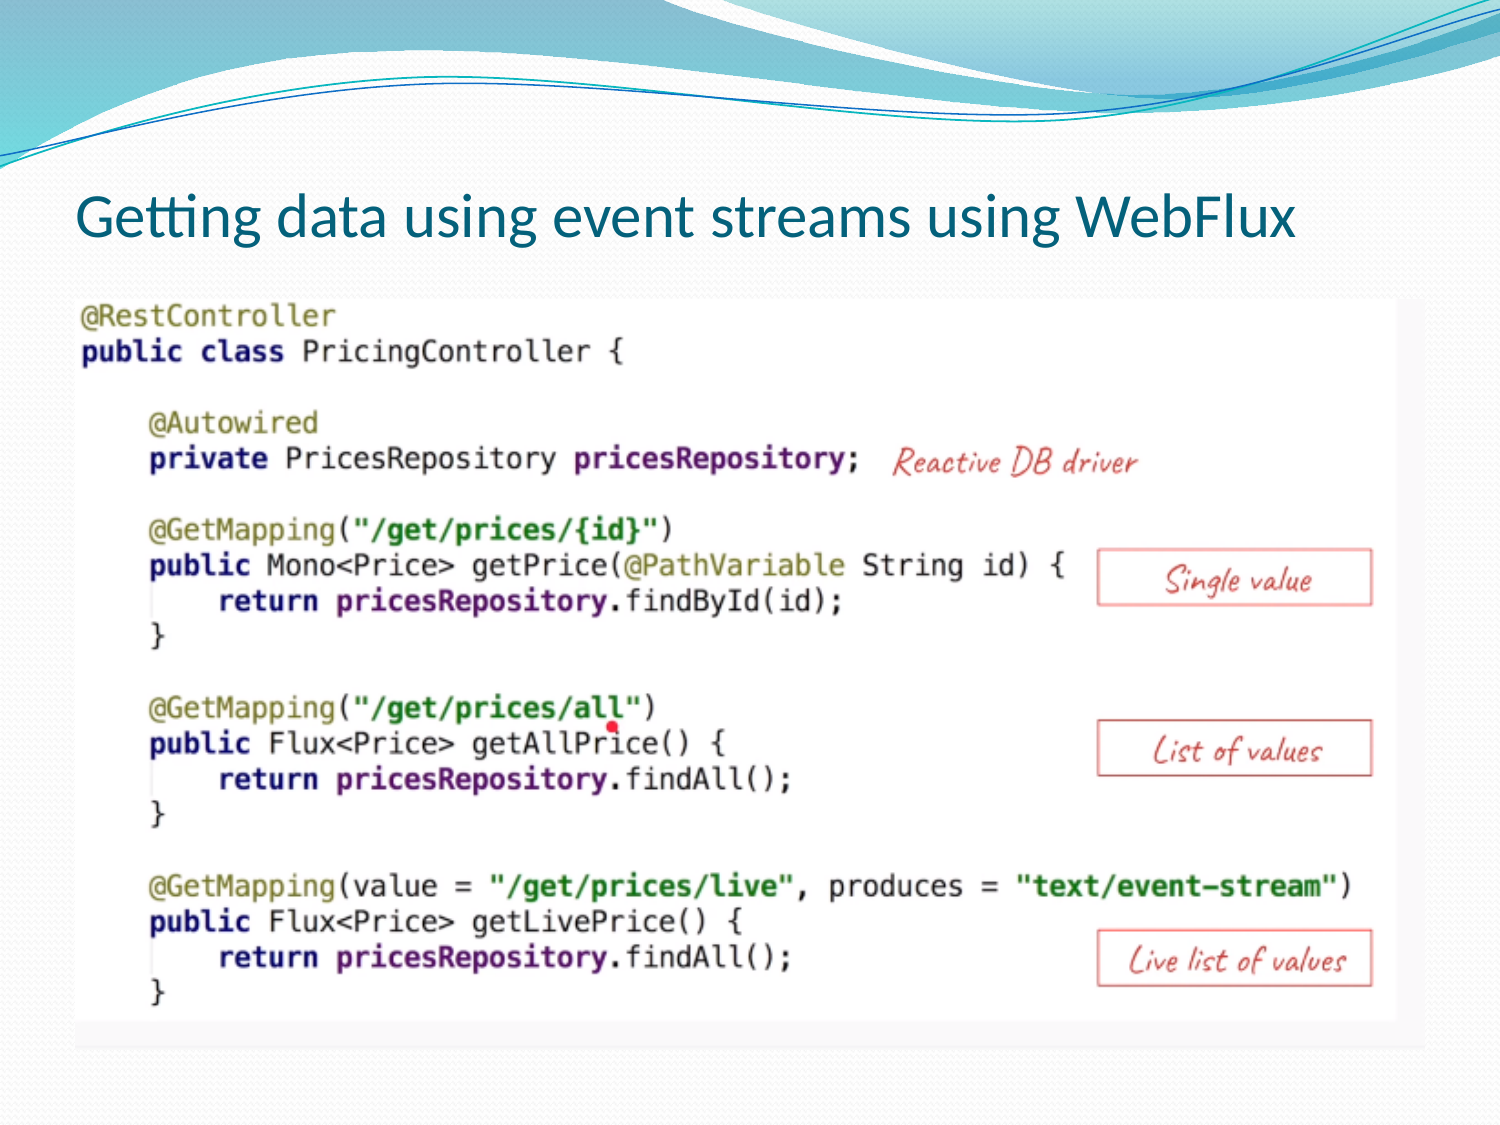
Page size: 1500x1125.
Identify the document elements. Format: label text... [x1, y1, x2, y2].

title Getting data using event streams using WebFlux [75, 115, 1425, 250]
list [74, 299, 1426, 1051]
